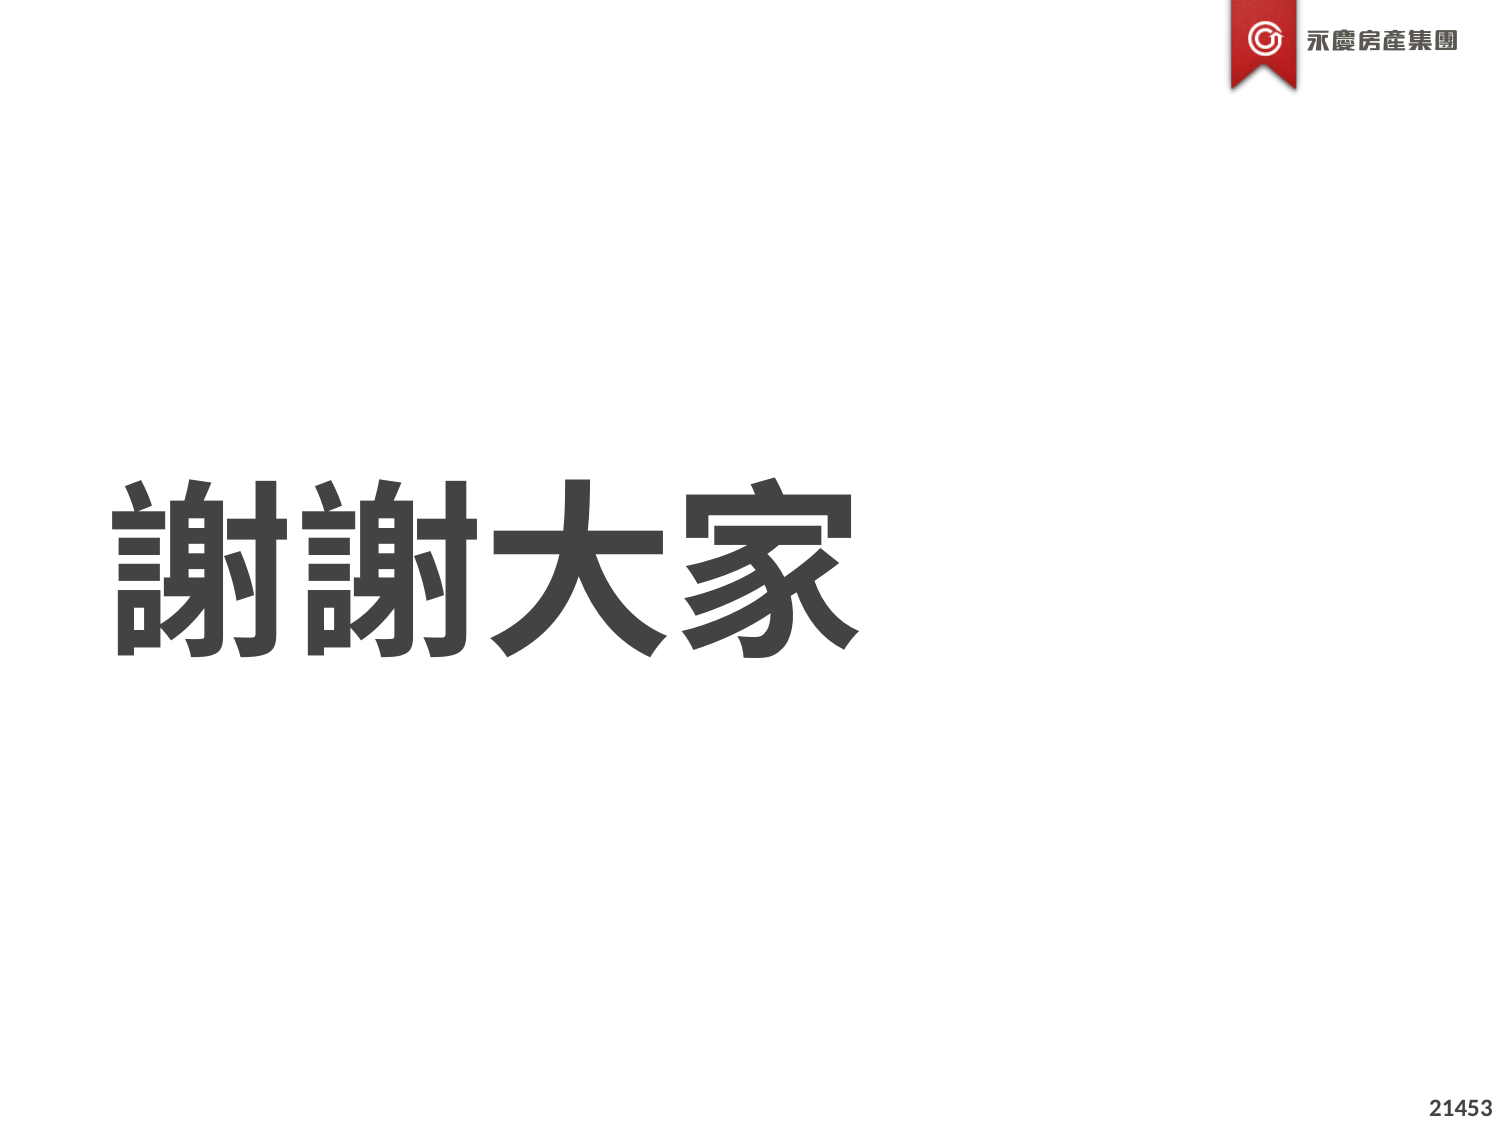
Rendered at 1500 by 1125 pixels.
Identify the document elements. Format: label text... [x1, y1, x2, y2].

text_box 謝謝大家 [88, 444, 1151, 539]
text_box 21453 [1429, 1055, 1500, 1125]
picture [1222, 0, 1458, 111]
